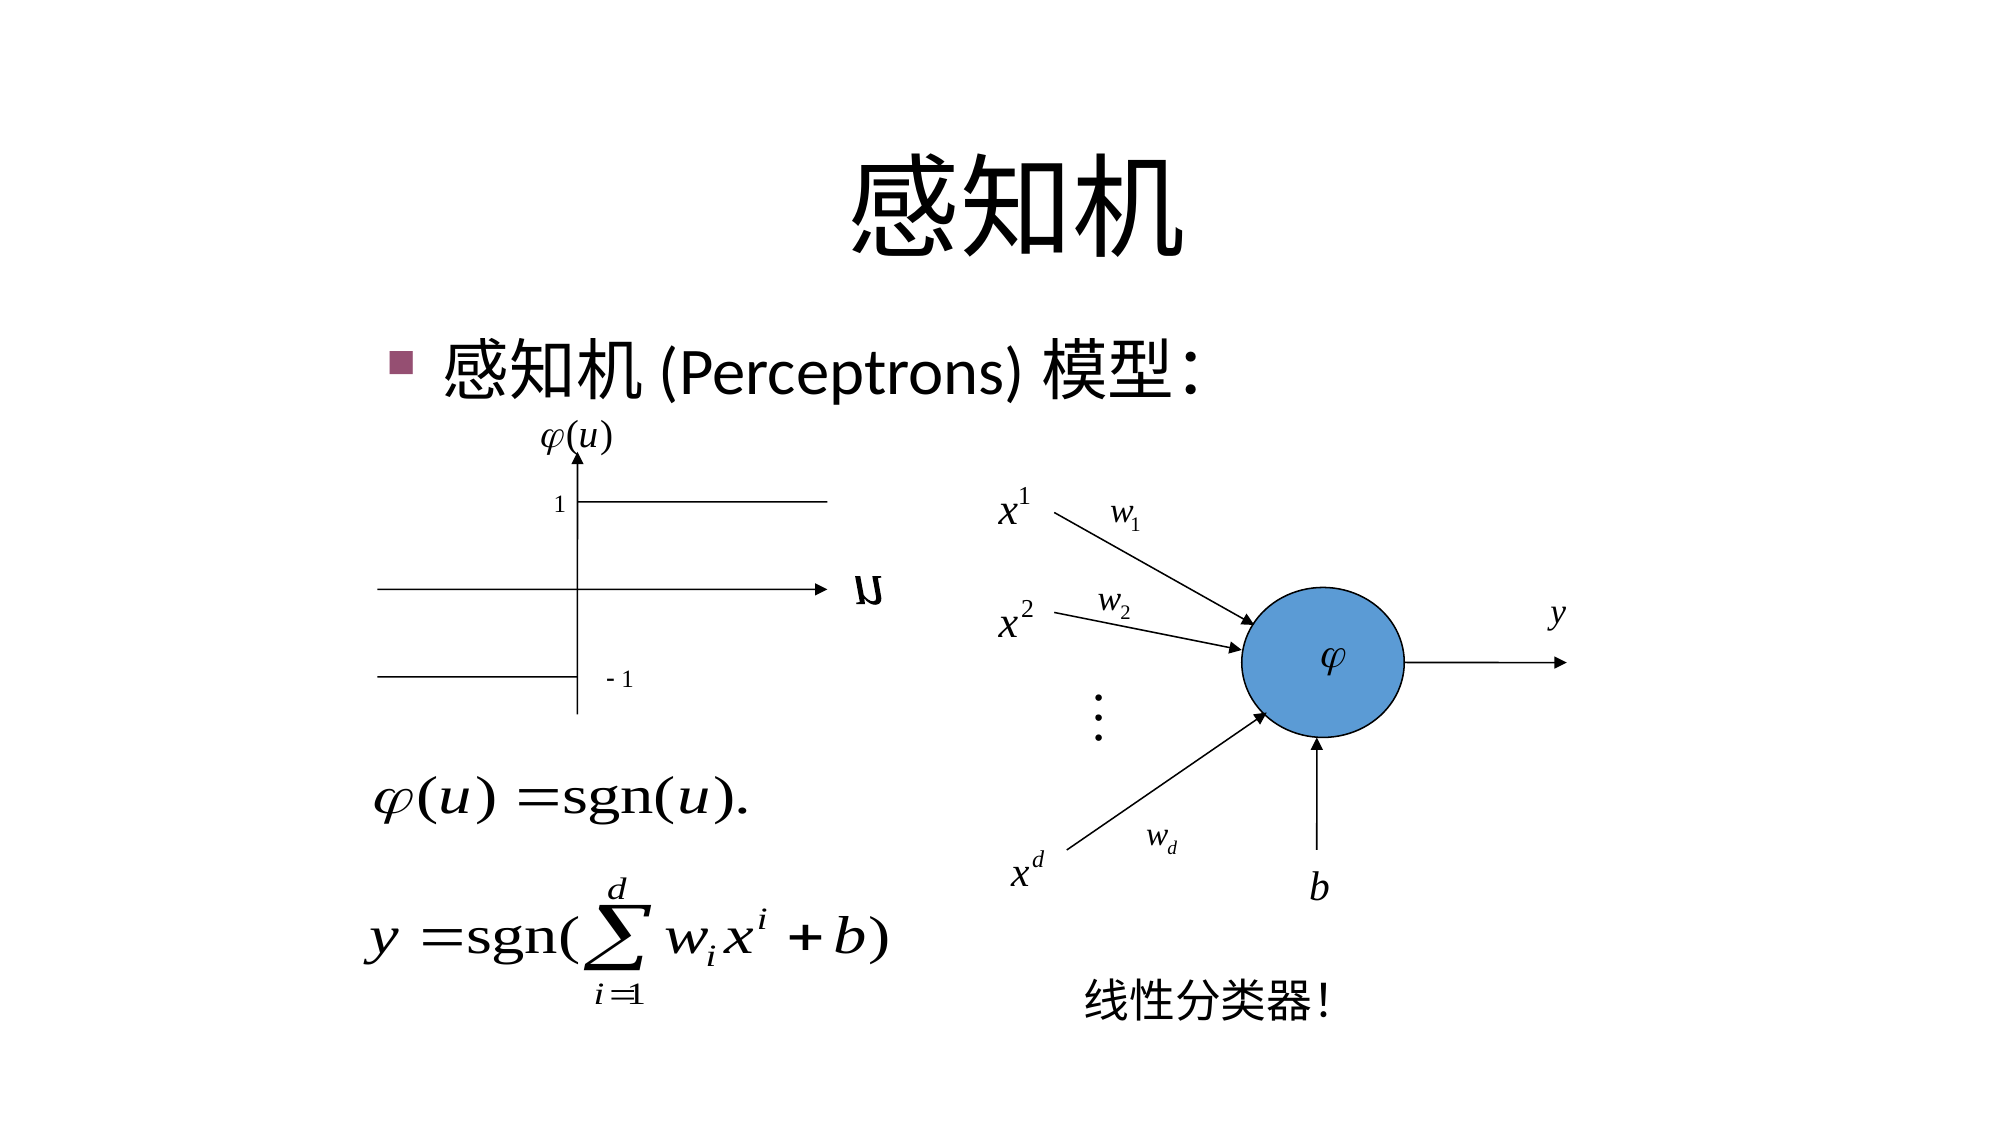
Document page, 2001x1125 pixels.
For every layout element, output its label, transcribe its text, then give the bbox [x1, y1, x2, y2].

picture [602, 664, 636, 692]
picture [1091, 574, 1137, 626]
picture [1140, 812, 1185, 863]
picture [353, 864, 904, 1016]
picture [1314, 639, 1354, 685]
picture [1002, 840, 1055, 897]
picture [1304, 862, 1339, 911]
picture [989, 589, 1042, 649]
picture [839, 563, 893, 620]
picture [364, 764, 760, 836]
text_box [377, 583, 828, 596]
text_box 感知机 [366, 90, 1645, 279]
text_box [1054, 512, 1255, 625]
text_box [1121, 626, 1242, 654]
text_box [1310, 737, 1324, 850]
picture [1079, 674, 1110, 750]
picture [552, 489, 568, 517]
picture [1541, 599, 1575, 639]
picture [989, 476, 1038, 536]
text_box [1241, 587, 1405, 738]
text_box [1404, 656, 1567, 669]
text_box 感知机(Perceptrons)模型： [371, 320, 1647, 996]
picture [1104, 487, 1146, 538]
text_box [1066, 712, 1267, 851]
text_box 线性分类器！ [977, 964, 1465, 1034]
picture [535, 411, 621, 464]
